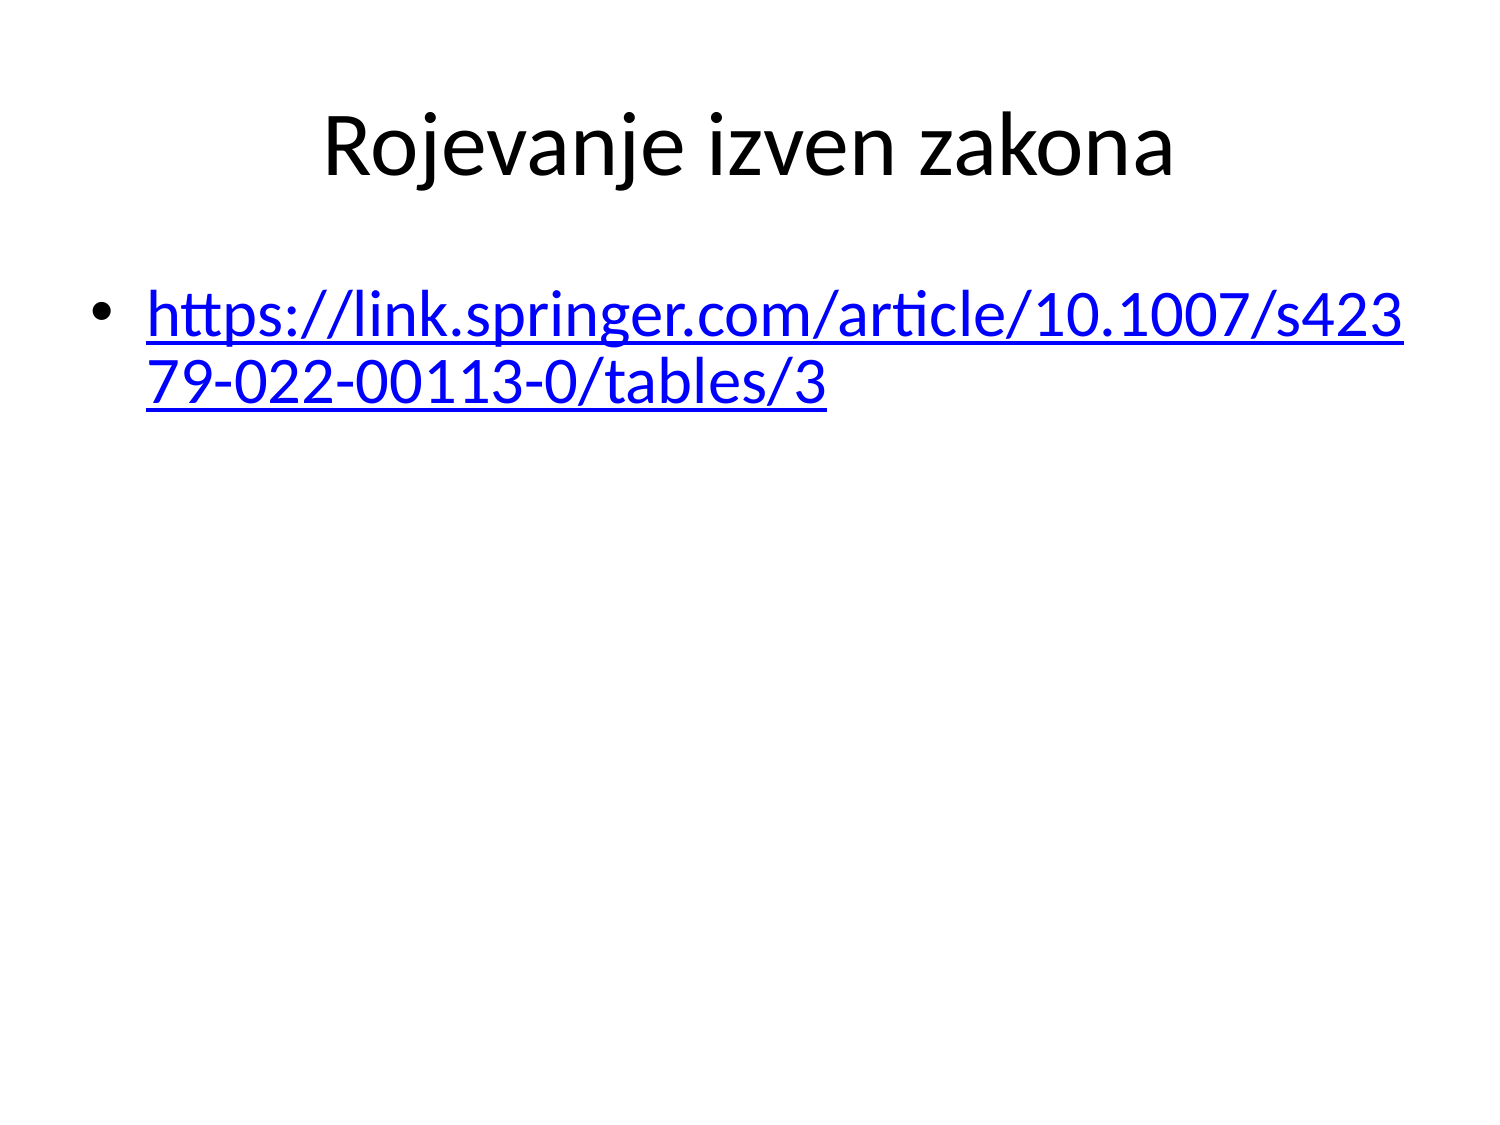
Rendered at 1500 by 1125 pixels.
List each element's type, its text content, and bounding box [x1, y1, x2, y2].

title Rojevanje izven zakona [75, 45, 1425, 233]
list https://link.springer.com/article/10.1007/s42379-022-00113-0/tables/3 [75, 262, 1425, 1005]
